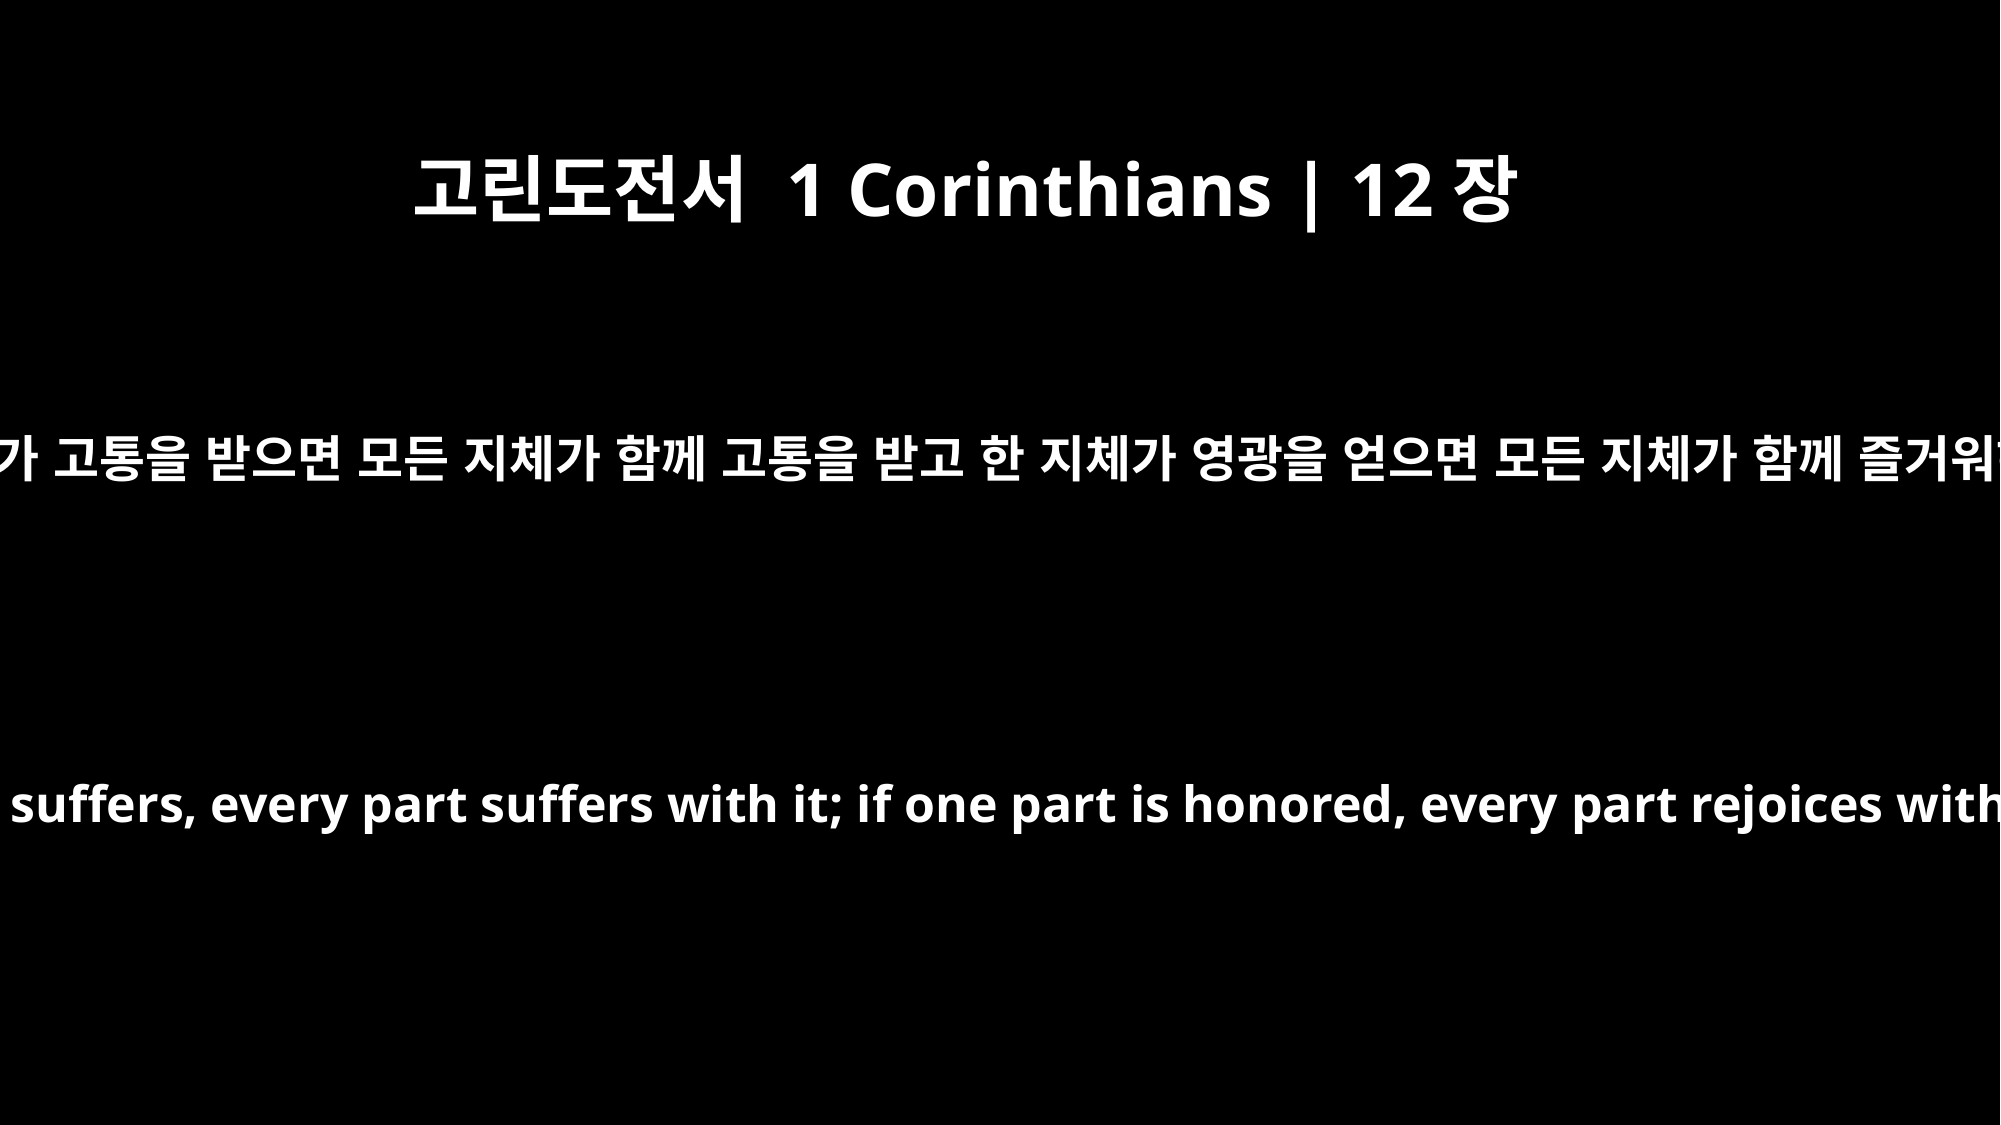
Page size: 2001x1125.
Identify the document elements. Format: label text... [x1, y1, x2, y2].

text_box If one part suffers, every part suffers with it; if one part is honored, every part rejoices with it. [0, 764, 2000, 840]
text_box 고린도전서 1 Corinthians | 12장 [397, 136, 1535, 239]
text_box 26 만일 한 지체가 고통을 받으면 모든 지체가 함께 고통을 받고 한 지체가 영광을 얻으면 모든 지체가 함께 즐거워하느니라 [0, 359, 2000, 495]
